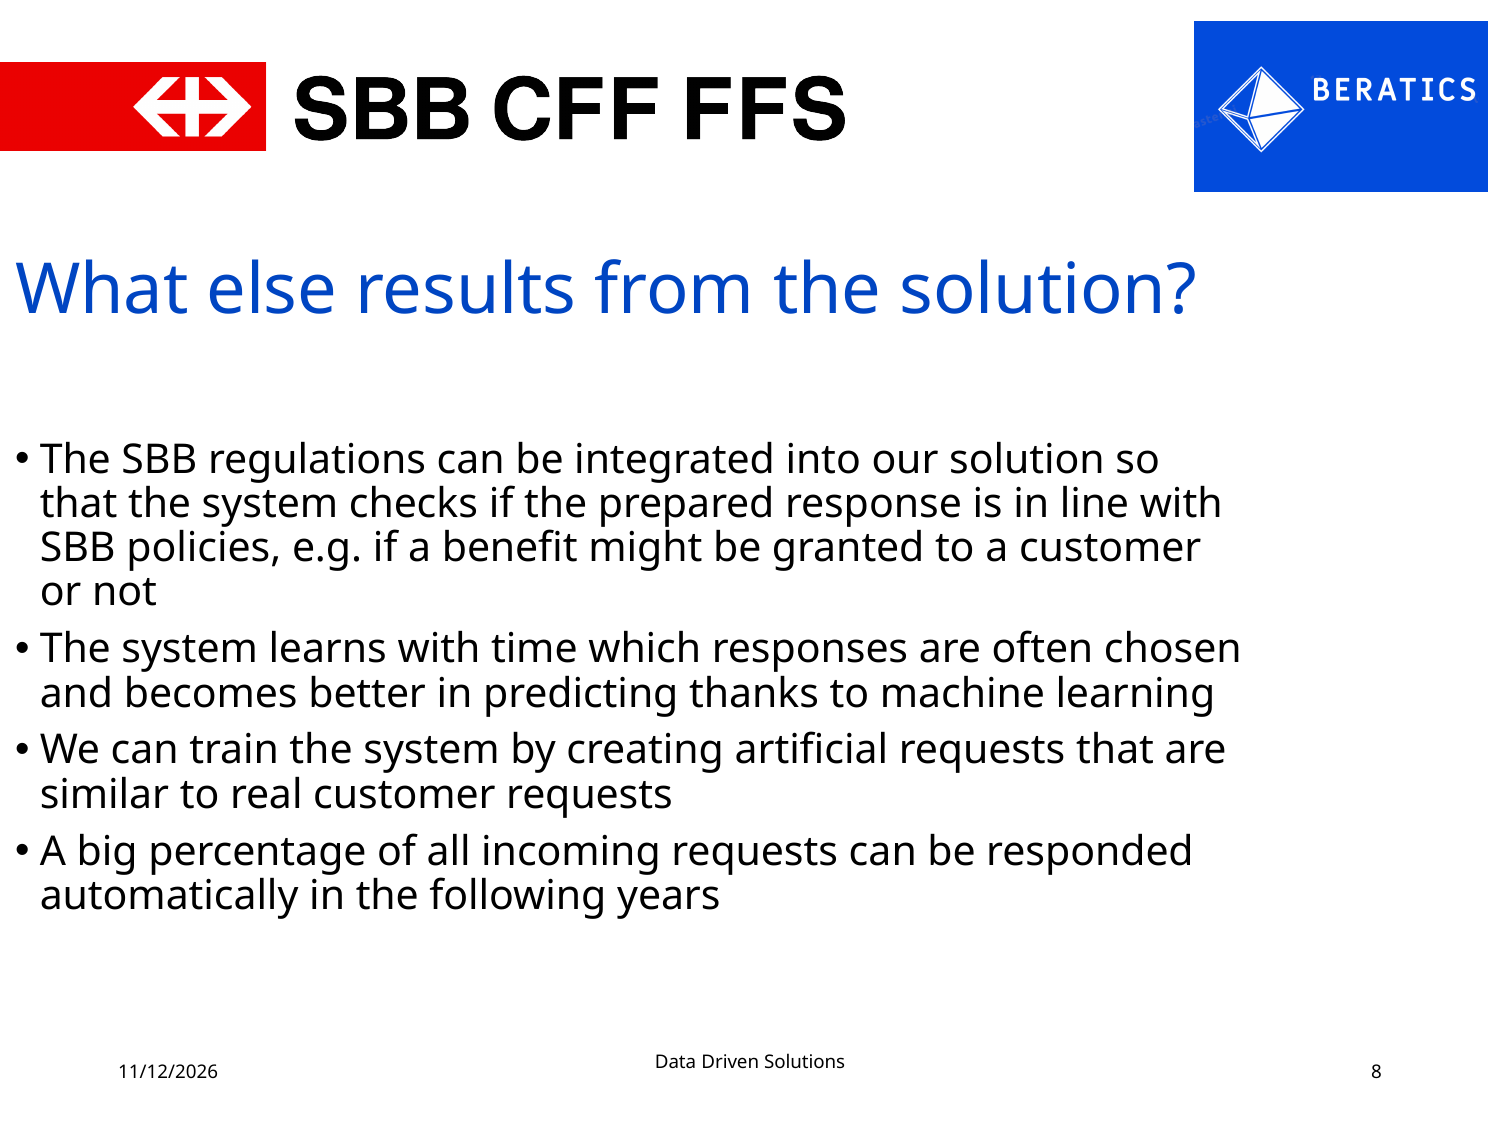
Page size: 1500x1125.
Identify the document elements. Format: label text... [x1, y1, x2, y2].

footer Data Driven Solutions [496, 1042, 1004, 1103]
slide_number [103, 1042, 441, 1103]
slide_number 8 [1059, 1042, 1397, 1103]
picture [0, 62, 845, 151]
title What else results from the solution? [0, 209, 1364, 373]
list The SBB regulations can be integrated into our solution so that the system checks if the prepared response is in line with SBB policies, e.g. if a benefit might be granted to a customer or not The system learns with time which responses are often chosen and becomes better in predicting thanks to machine learning We can train the system by creating artificial requests that are similar to real customer requests A big percentage of all incoming requests can be responded automatically in the following years [0, 430, 1259, 966]
picture [1194, 21, 1488, 192]
